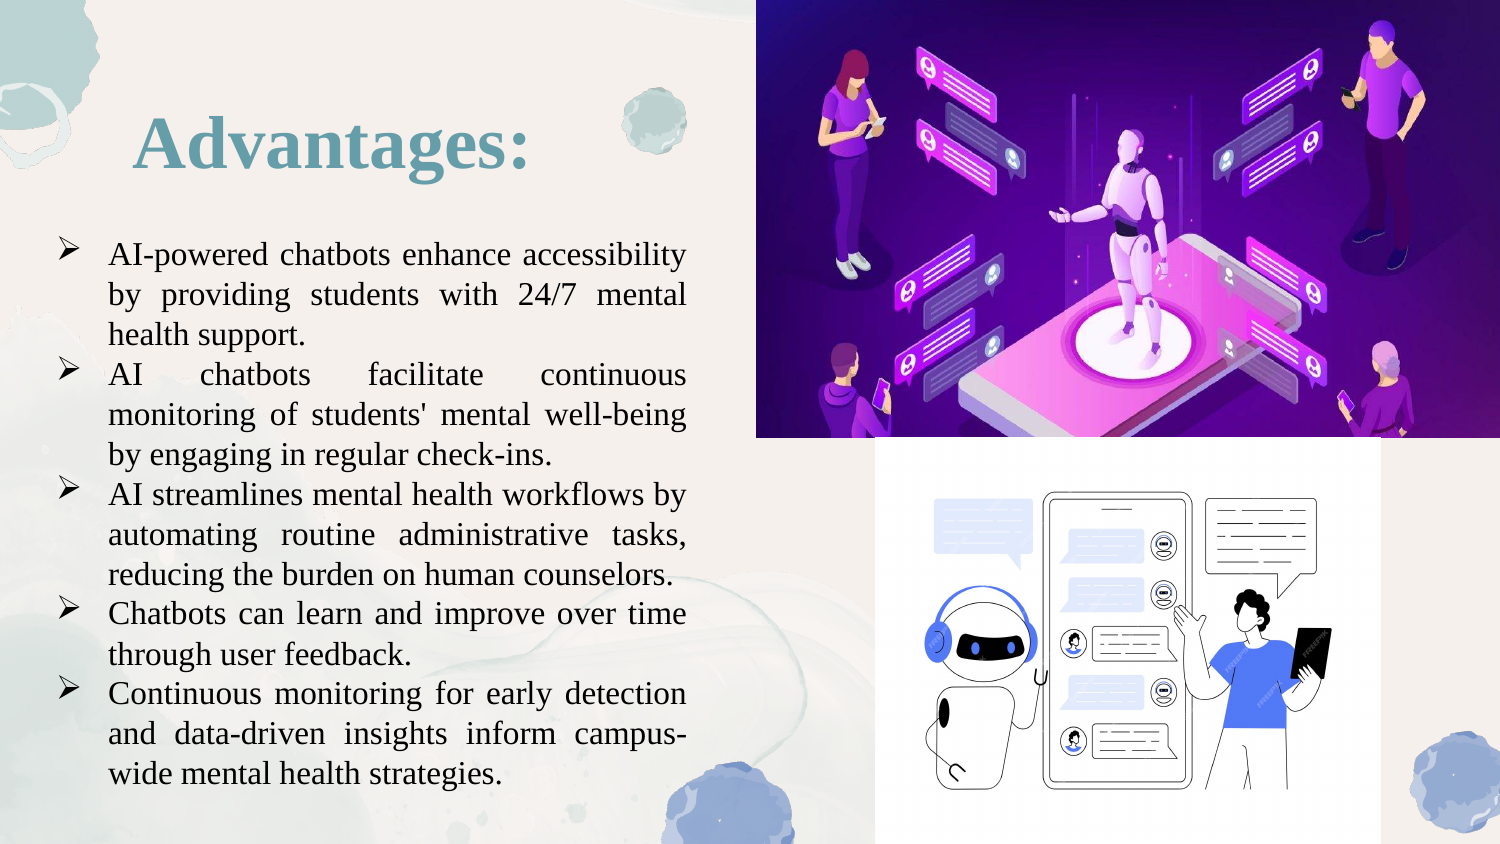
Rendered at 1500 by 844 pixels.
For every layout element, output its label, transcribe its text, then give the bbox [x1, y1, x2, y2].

title Advantages: [116, 87, 750, 206]
picture [755, 0, 1500, 844]
subtitle AI-powered chatbots enhance accessibility by providing students with 24/7 mental health support. AI chatbots facilitate continuous monitoring of students' mental well-being by engaging in regular check-ins. AI streamlines mental health workflows by automating routine administrative tasks, reducing the burden on human counselors. Chatbots can learn and improve over time through user feedback. Continuous monitoring for early detection and data-driven insights inform campus-wide mental health strategies. [18, 205, 703, 818]
